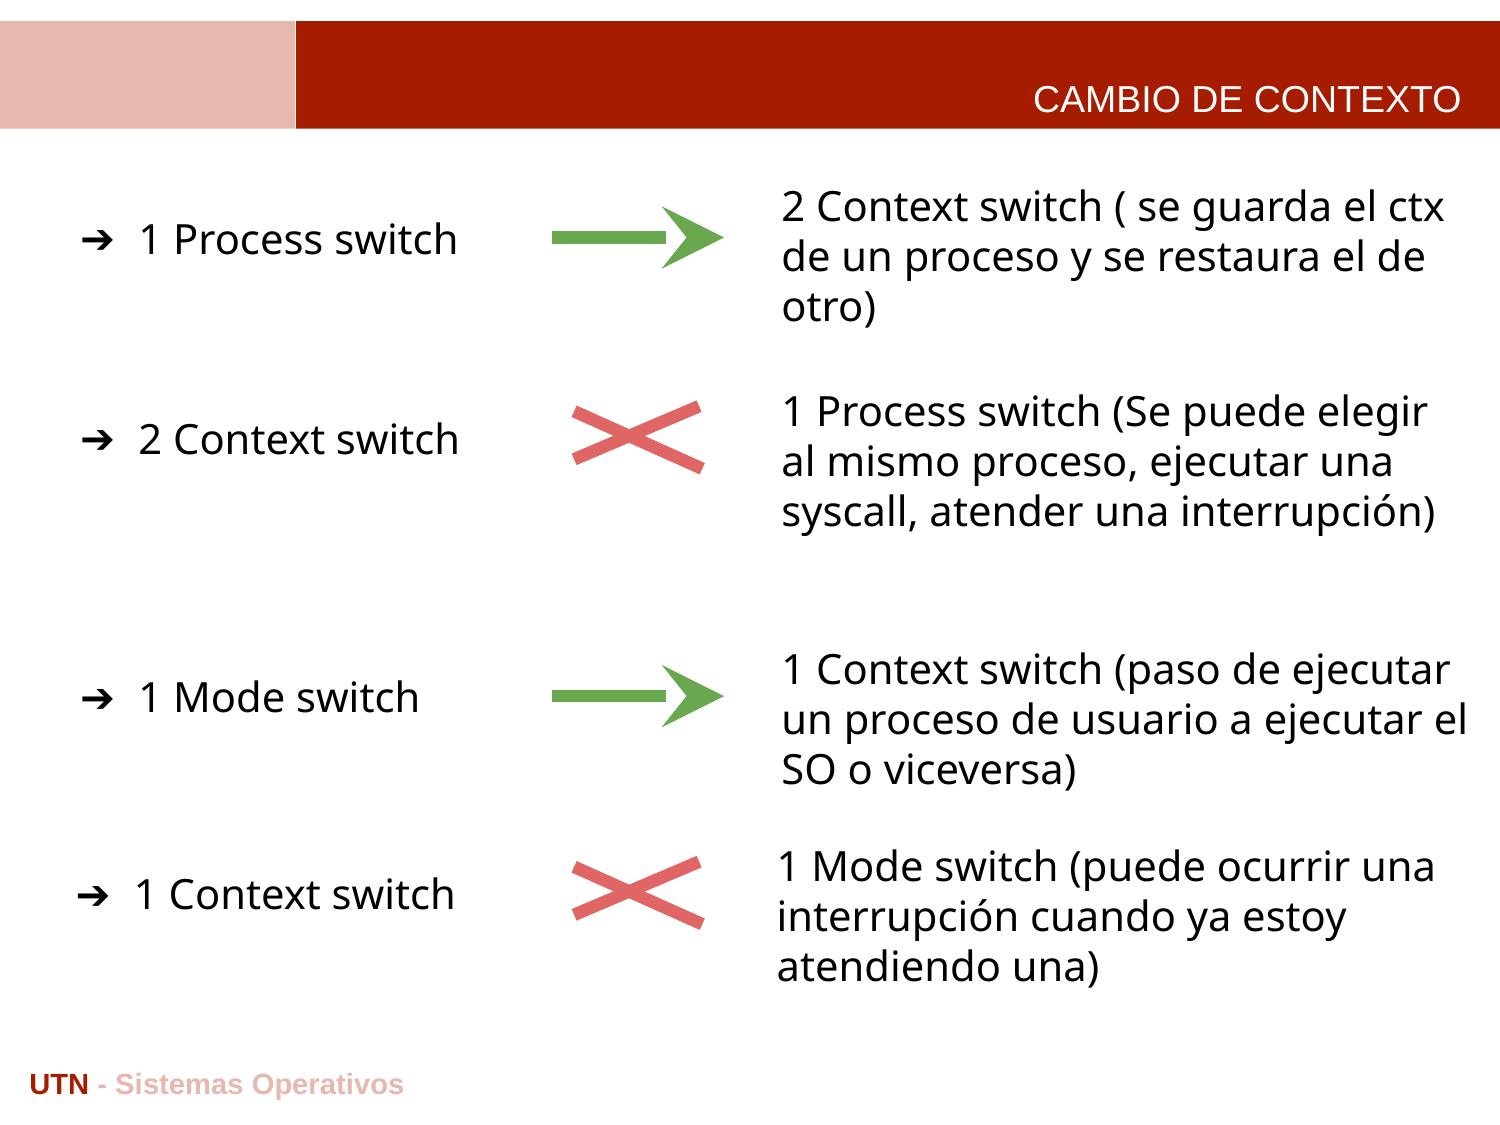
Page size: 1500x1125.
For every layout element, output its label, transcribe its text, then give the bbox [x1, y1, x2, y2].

text_box 2 Context switch [48, 314, 571, 561]
text_box UTN - Sistemas Operativos [14, 1050, 1486, 1116]
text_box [573, 314, 1486, 586]
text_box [573, 769, 1481, 1042]
text_box [0, 21, 296, 129]
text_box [48, 572, 1486, 845]
text_box 1 Context switch [43, 846, 568, 1016]
text_box [296, 21, 1500, 129]
text_box 1 Process switch [48, 114, 581, 314]
text_box 2 Context switch ( se guarda el ctx de un proceso y se restaura el de otro) [766, 114, 1486, 313]
title CAMBIO DE CONTEXTO [201, 59, 1477, 135]
